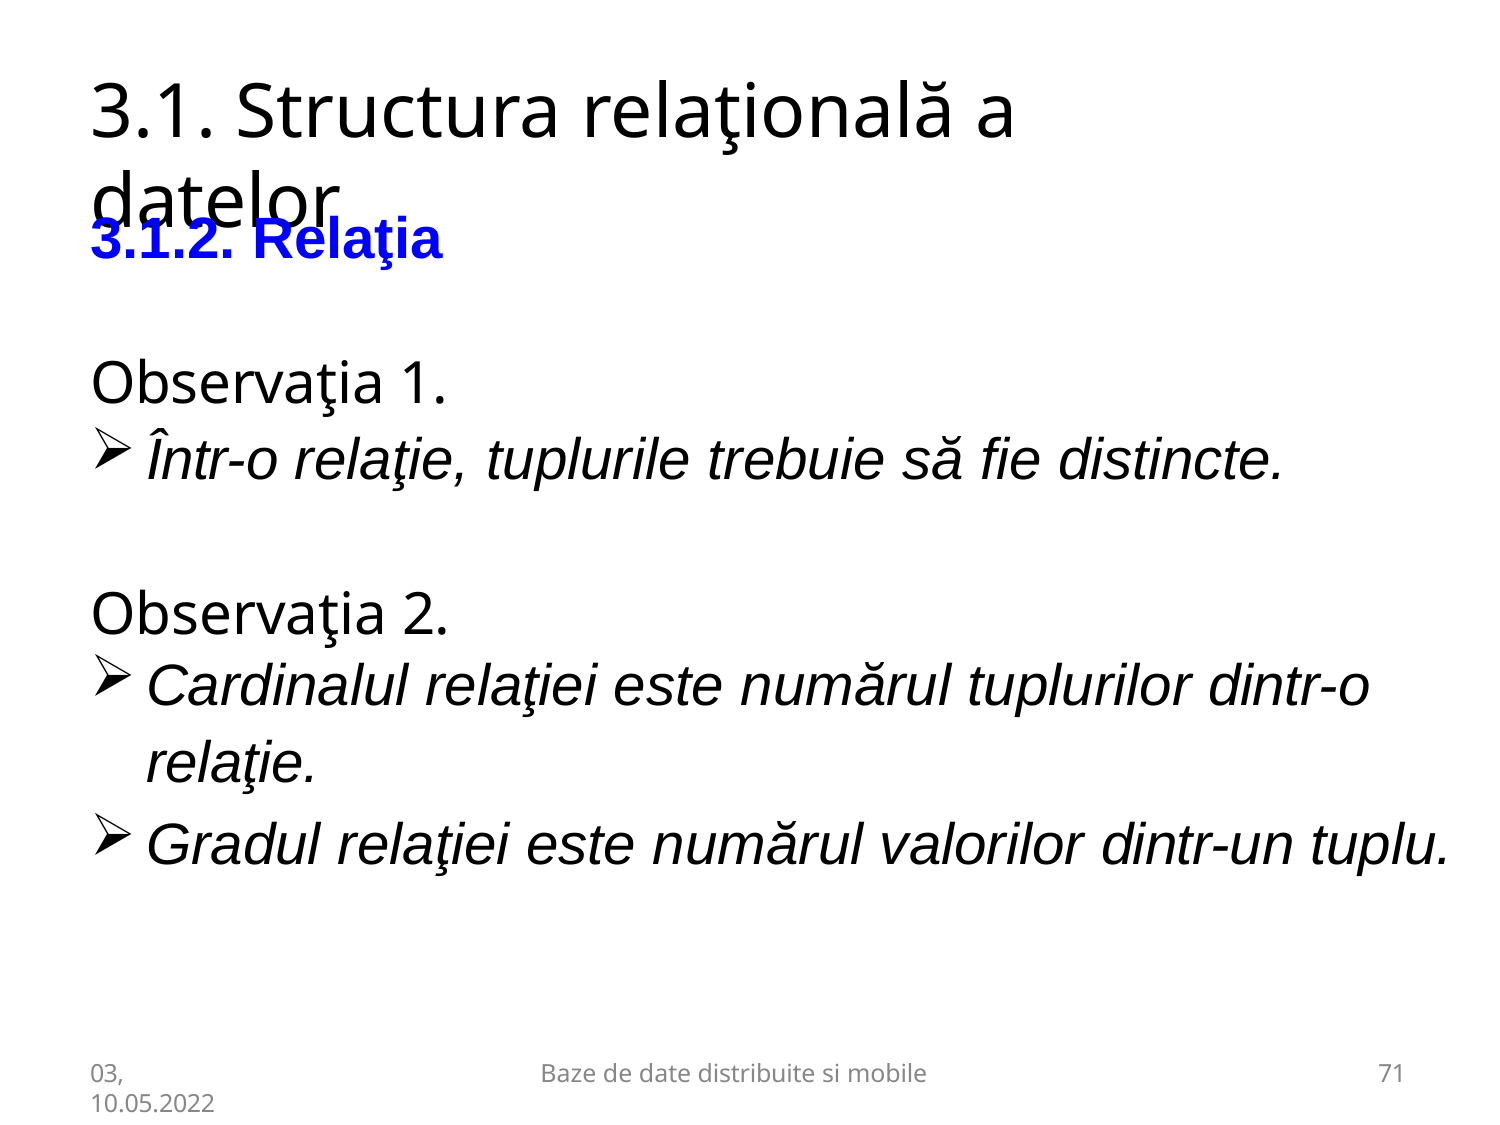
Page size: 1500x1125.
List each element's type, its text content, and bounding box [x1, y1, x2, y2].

slide_number 60 [1371, 1055, 1419, 1125]
title 3.1. Structura relaţională a datelor [88, 60, 1215, 198]
footer 03, 10.05.2022 [87, 1055, 288, 1125]
slide_number Baze de date distribuite si mobile [538, 1055, 960, 1125]
text_box 3.1.2. Relaţia Observaţia 1. Într-o relaţie, tuplurile trebuie să fie distincte. Observaţia 2. Cardinalul relaţiei este numărul tuplurilor dintr-o relaţie. Gradul relaţiei este numărul valorilor dintr-un tuplu. [87, 198, 1455, 877]
